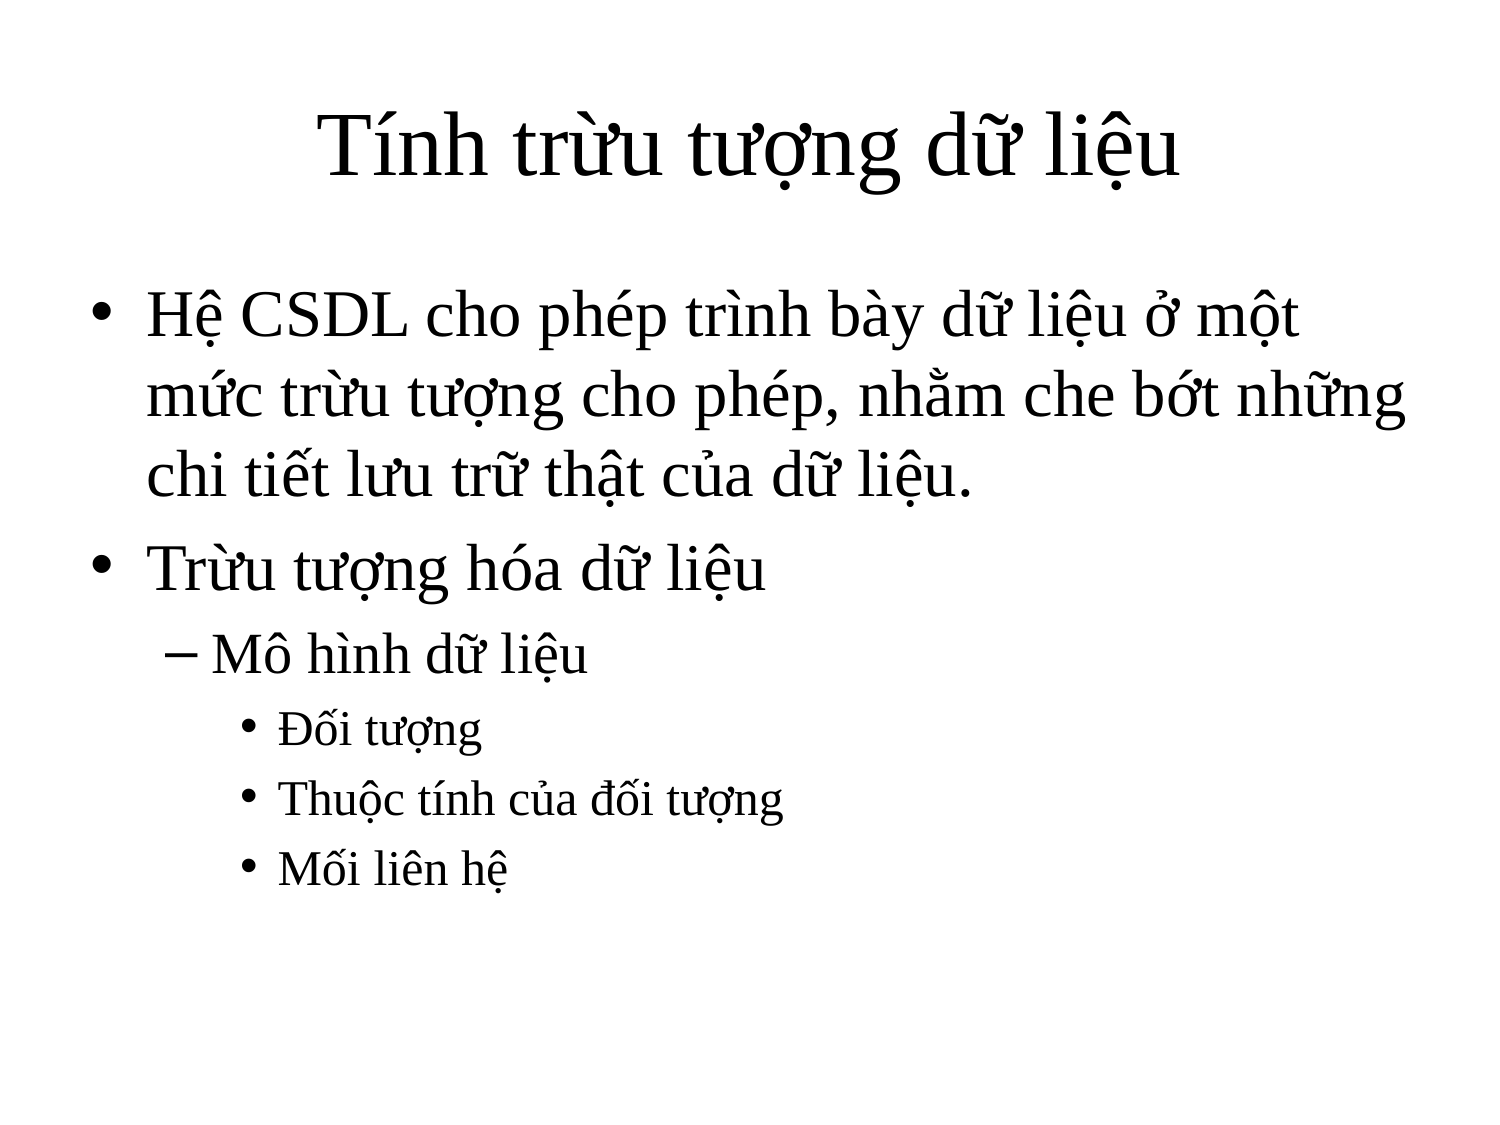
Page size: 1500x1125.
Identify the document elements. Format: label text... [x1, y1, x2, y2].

title Tính trừu tượng dữ liệu [75, 45, 1425, 233]
list Hệ CSDL cho phép trình bày dữ liệu ở một mức trừu tượng cho phép, nhằm che bớt những chi tiết lưu trữ thật của dữ liệu. Trừu tượng hóa dữ liệu Mô hình dữ liệu Đối tượng Thuộc tính của đối tượng Mối liên hệ [75, 262, 1425, 1005]
